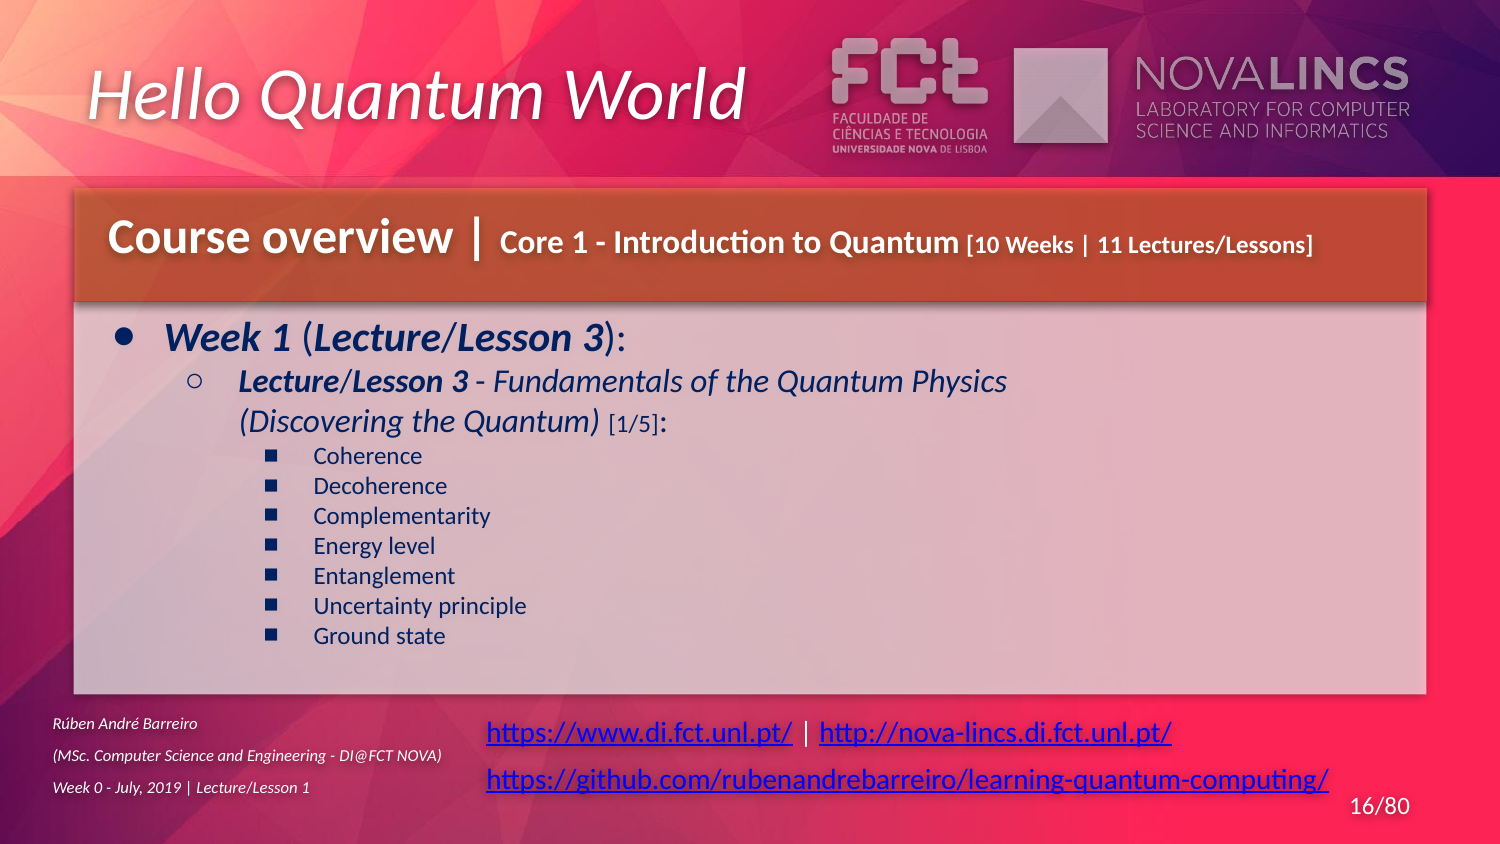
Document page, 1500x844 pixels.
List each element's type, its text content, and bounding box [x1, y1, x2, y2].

text_box Rúben André Barreiro (MSc. Computer Science and Engineering - DI@FCT NOVA) Week 0 - July, 2019 | Lecture/Lesson 1 [37, 698, 462, 831]
list Week 1 (Lecture/Lesson 3): Lecture/Lesson 3 - Fundamentals of the Quantum Physics (Discovering the Quantum) [1/5]: Coherence Decoherence Complementarity Energy level Entanglement Uncertainty principle Ground state [73, 311, 1427, 695]
title Hello Quantum World [71, 27, 1427, 153]
picture [0, 0, 1500, 844]
text_box https://www.di.fct.unl.pt/ | http://nova-lincs.di.fct.unl.pt/ https://github.com/rubenandrebarreiro/learning-quantum-computing/ [471, 698, 1346, 834]
text_box Course overview | Core 1 - Introduction to Quantum [10 Weeks | 11 Lectures/Lessons] [74, 188, 1428, 302]
slide_number ‹#›/80 [1354, 782, 1425, 827]
